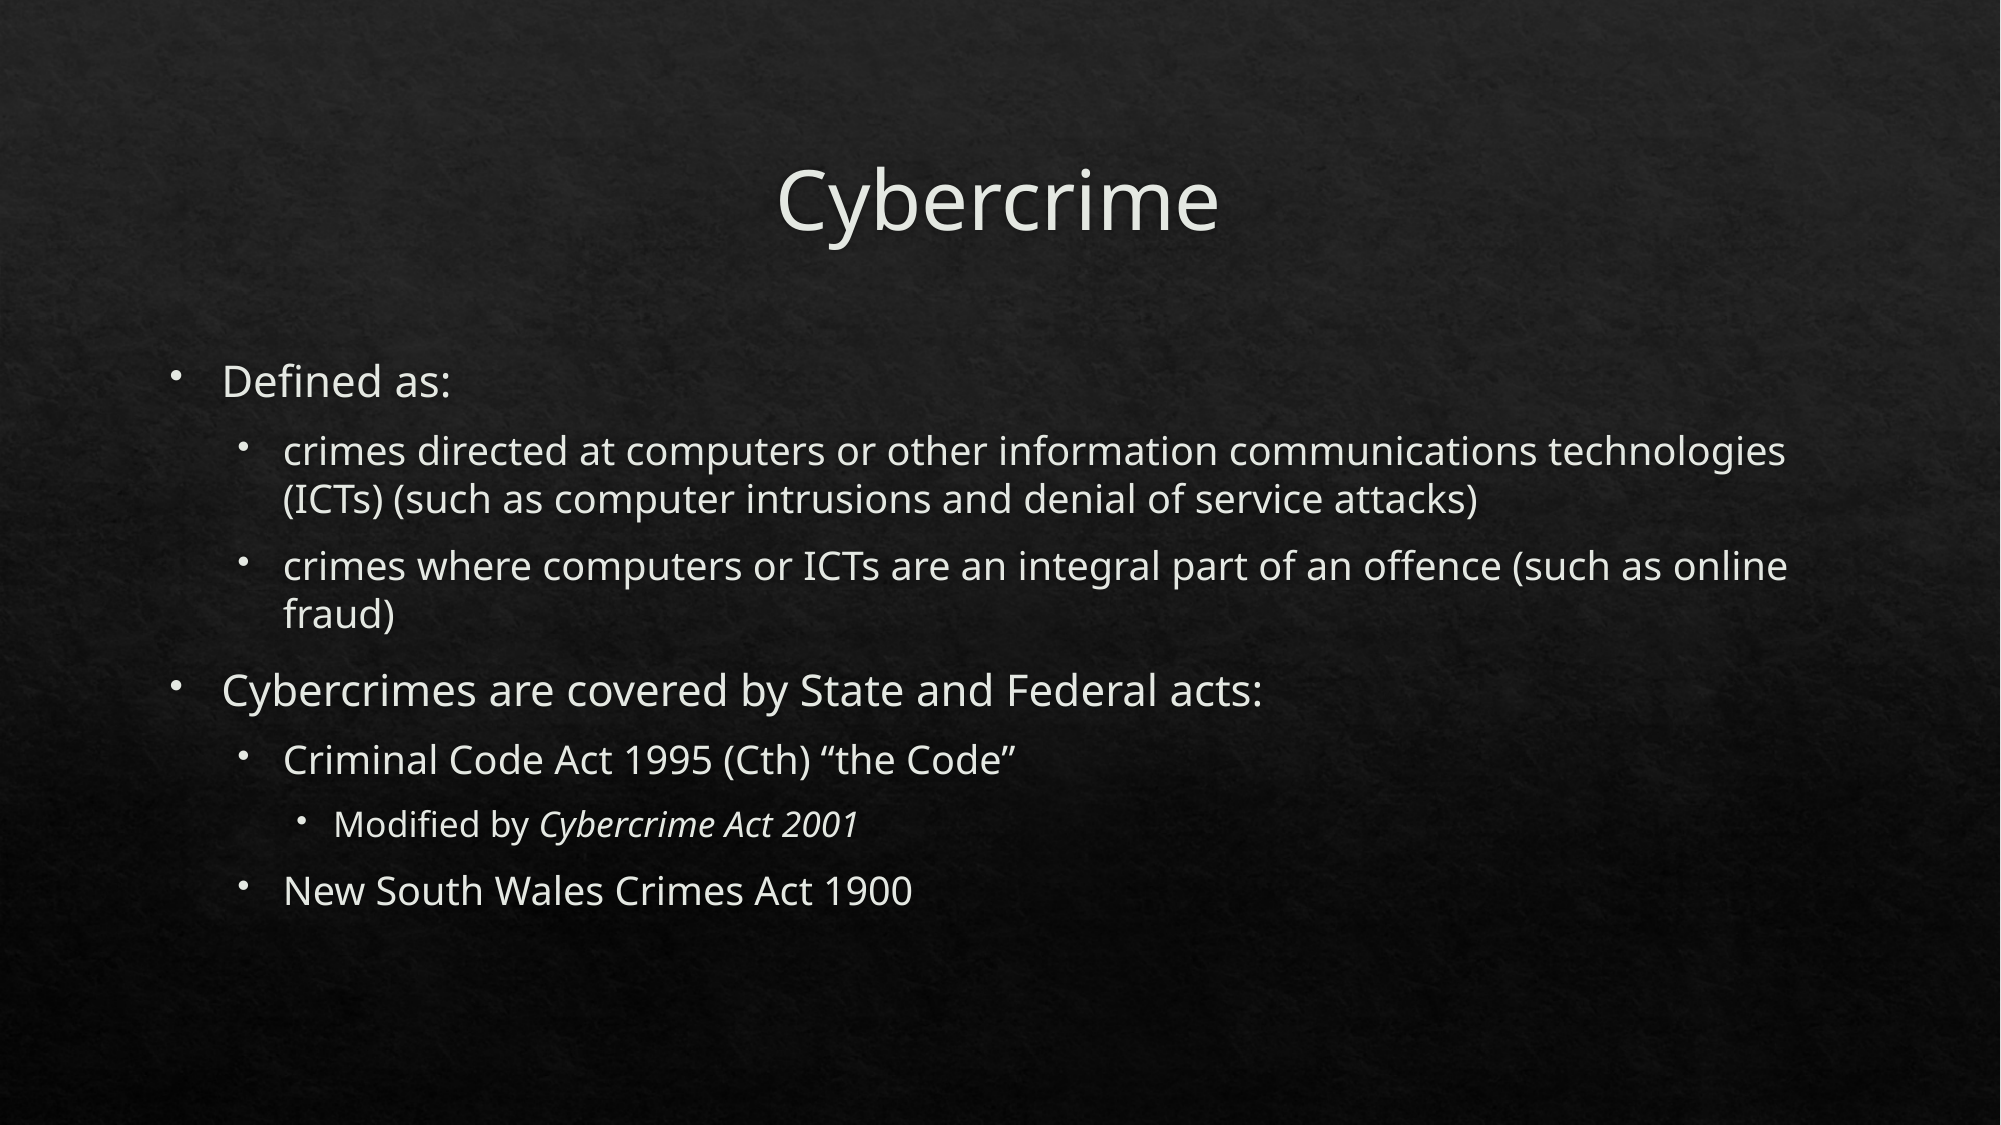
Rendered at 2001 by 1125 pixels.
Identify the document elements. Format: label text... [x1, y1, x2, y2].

list Defined as: crimes directed at computers or other information communications technologies (ICTs) (such as computer intrusions and denial of service attacks) crimes where computers or ICTs are an integral part of an offence (such as online fraud) Cybercrimes are covered by State and Federal acts: Criminal Code Act 1995 (Cth) “the Code” Modified by Cybercrime Act 2001 New South Wales Crimes Act 1900 [149, 340, 1849, 950]
title Cybercrime [149, 99, 1849, 307]
